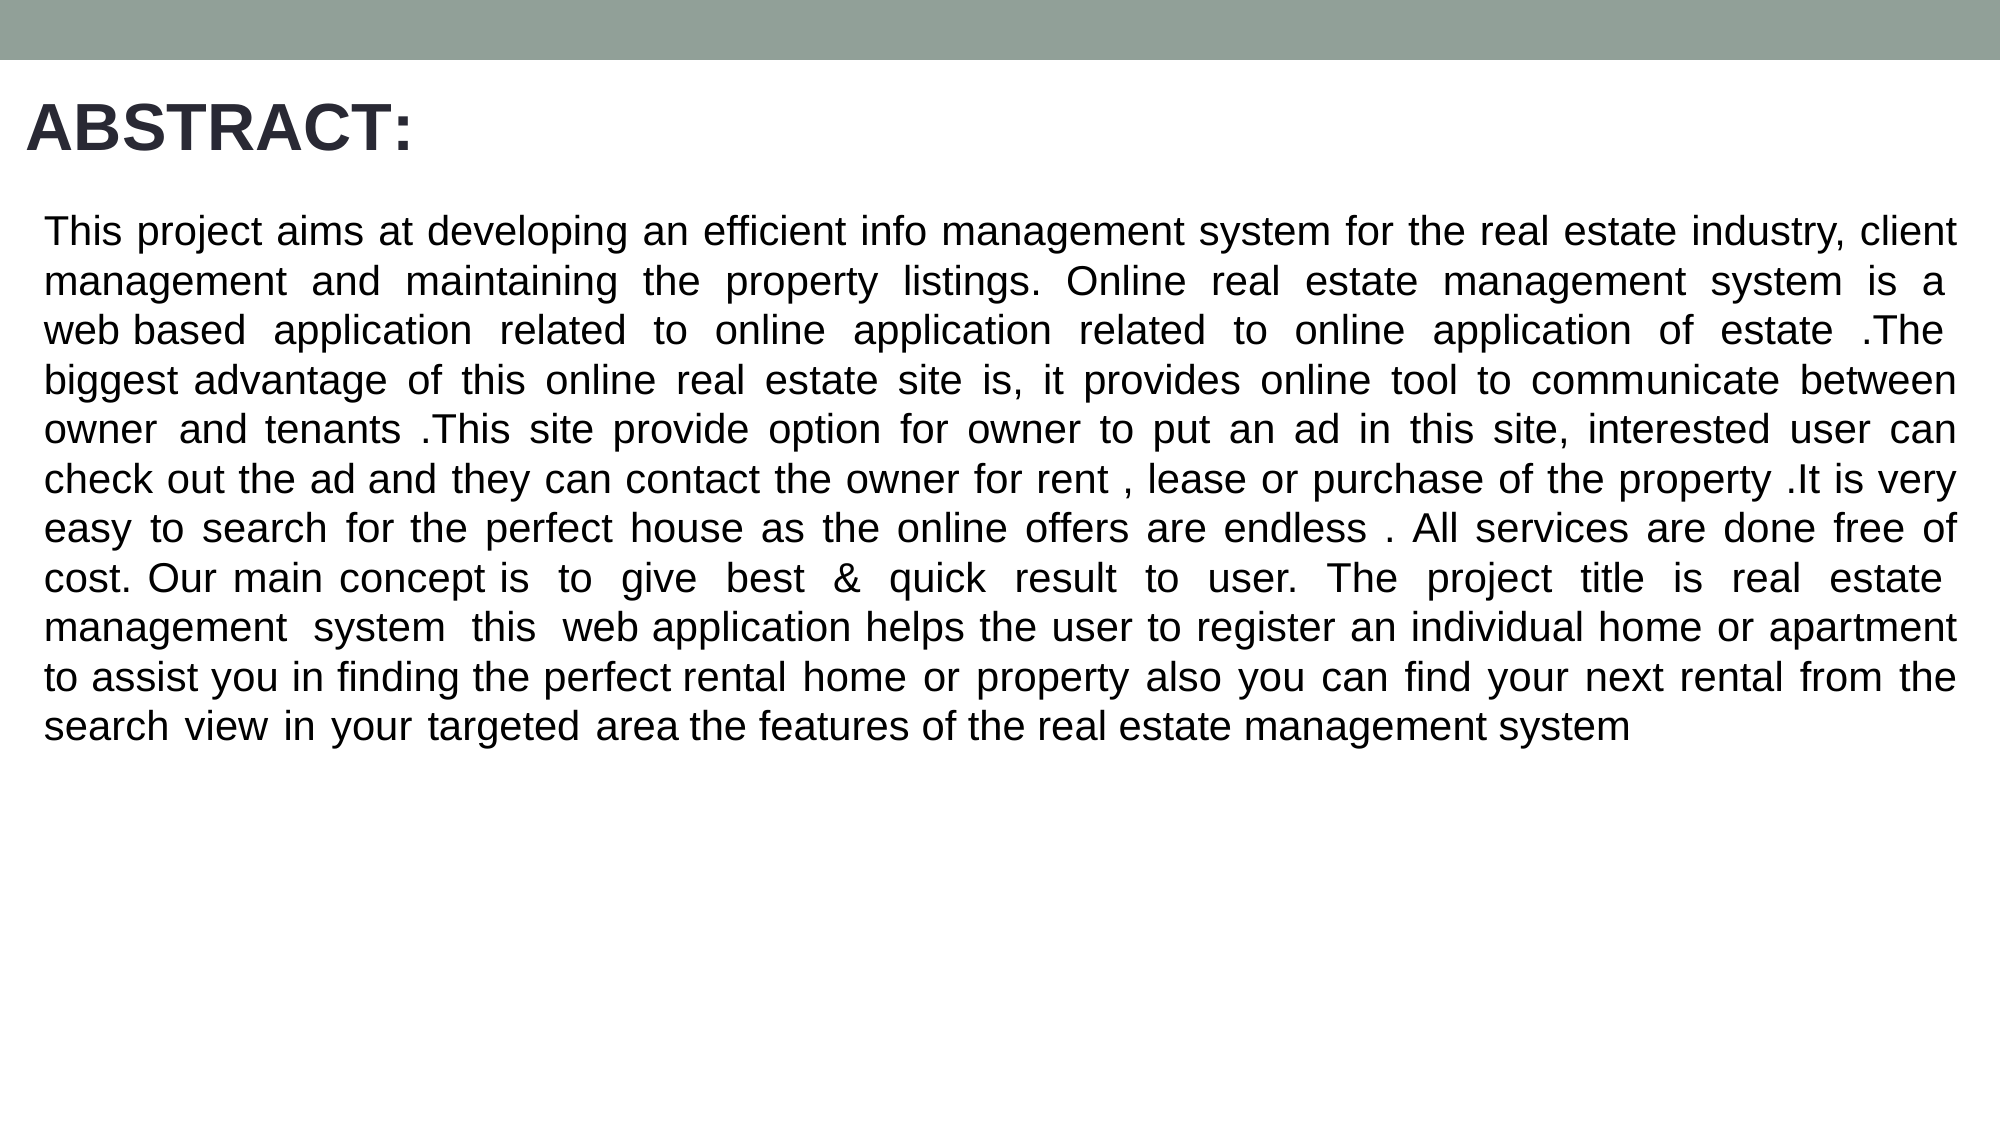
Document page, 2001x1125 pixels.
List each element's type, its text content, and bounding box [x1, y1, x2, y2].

text_box This project aims at developing an efficient info management system for the real estate industry, client management and maintaining the property listings. Online real estate management system is a web based application related to online application related to online application of estate .The biggest advantage of this online real estate site is, it provides online tool to communicate between owner and tenants .This site provide option for owner to put an ad in this site, interested user can check out the ad and they can contact the owner for rent , lease or purchase of the property .It is very easy to search for the perfect house as the online offers are endless . All services are done free of cost. Our main concept is to give best & quick result to user. The project title is real estate management system this web application helps the user to register an individual home or apartment to assist you in finding the perfect rental home or property also you can find your next rental from the search view in your targeted area the features of the real estate management system [41, 206, 1958, 751]
title ABSTRACT: [12, 84, 1988, 273]
